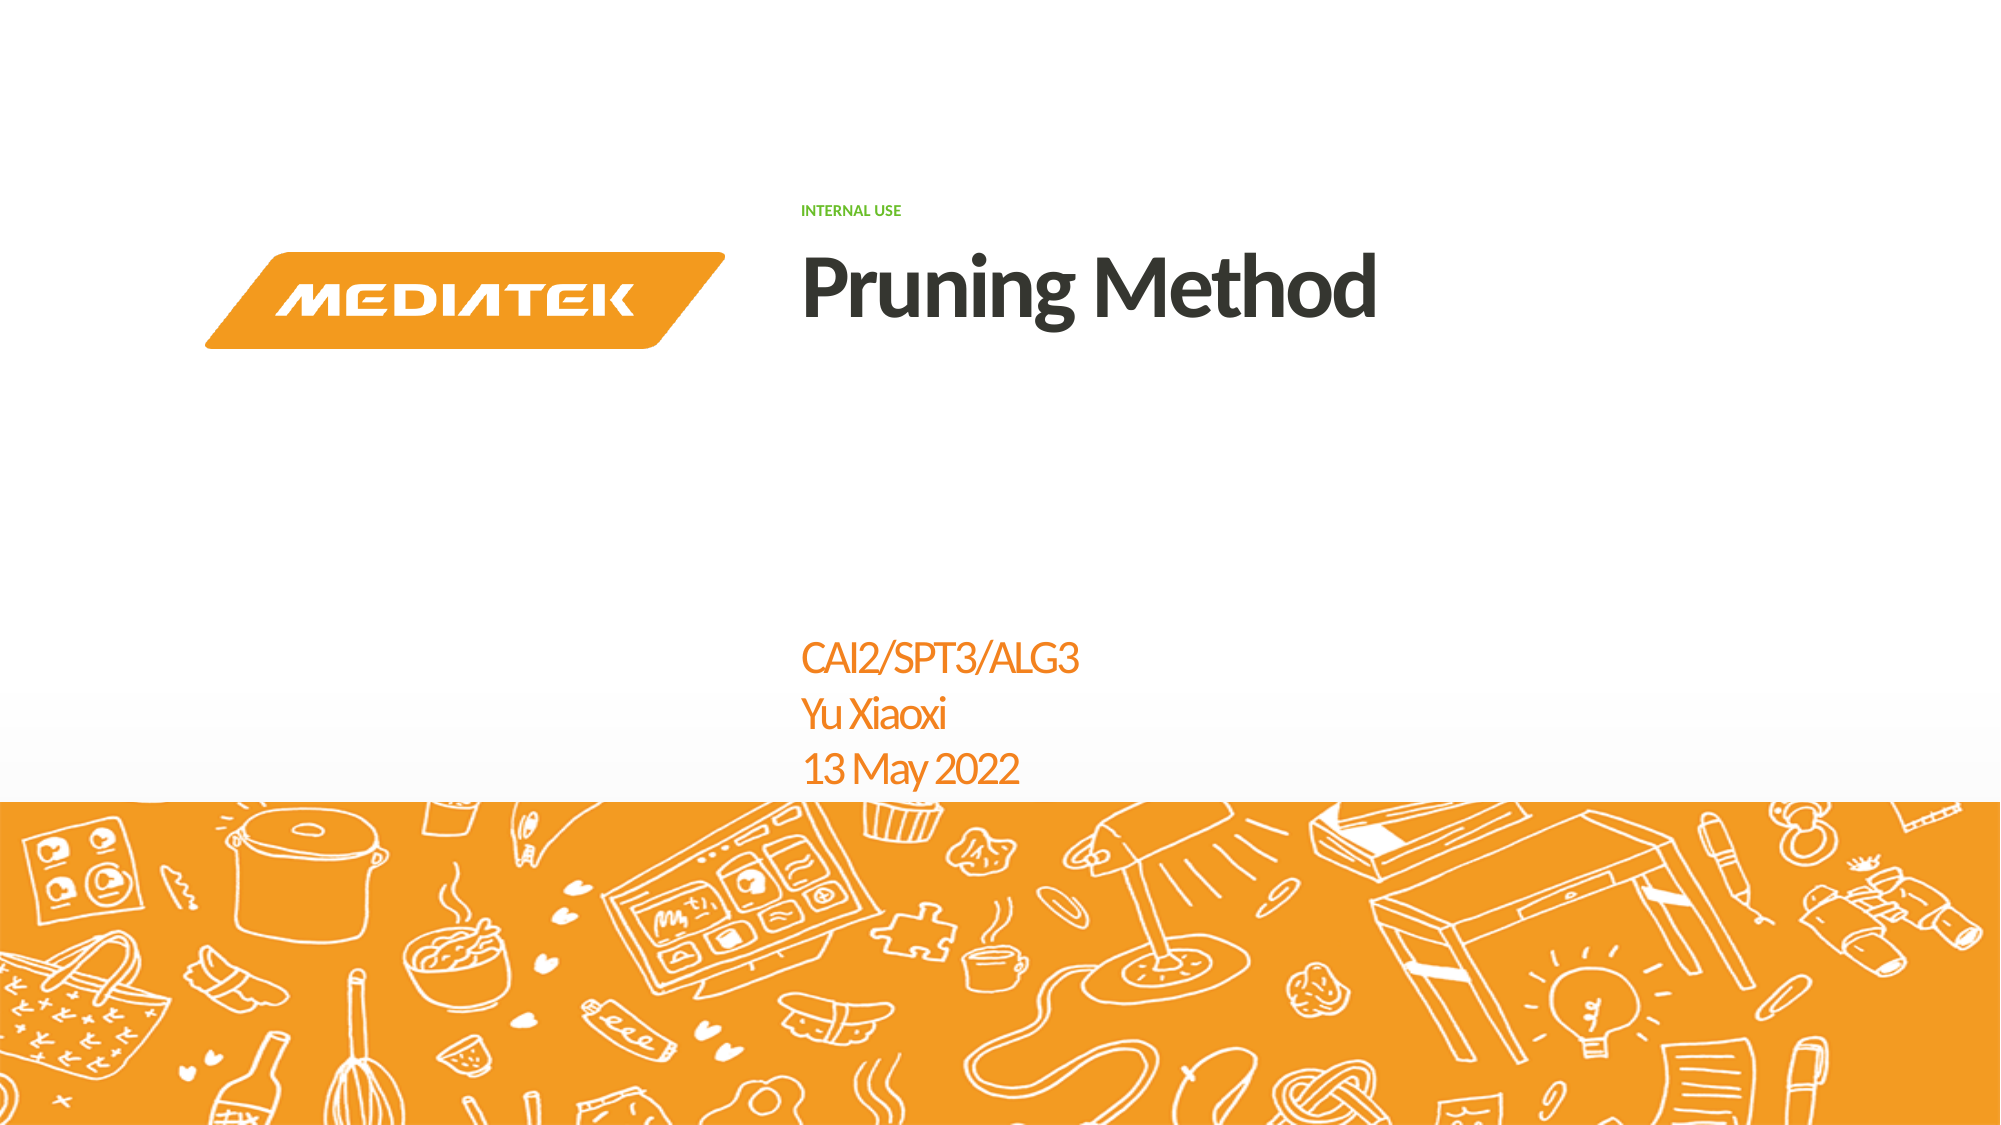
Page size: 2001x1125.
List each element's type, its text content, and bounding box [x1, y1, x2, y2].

picture [205, 252, 725, 349]
subtitle CAI2/SPT3/ALG3 Yu Xiaoxi 13 May 2022 [786, 630, 1900, 803]
picture [0, 802, 2000, 1125]
title Pruning Method [786, 239, 1900, 630]
